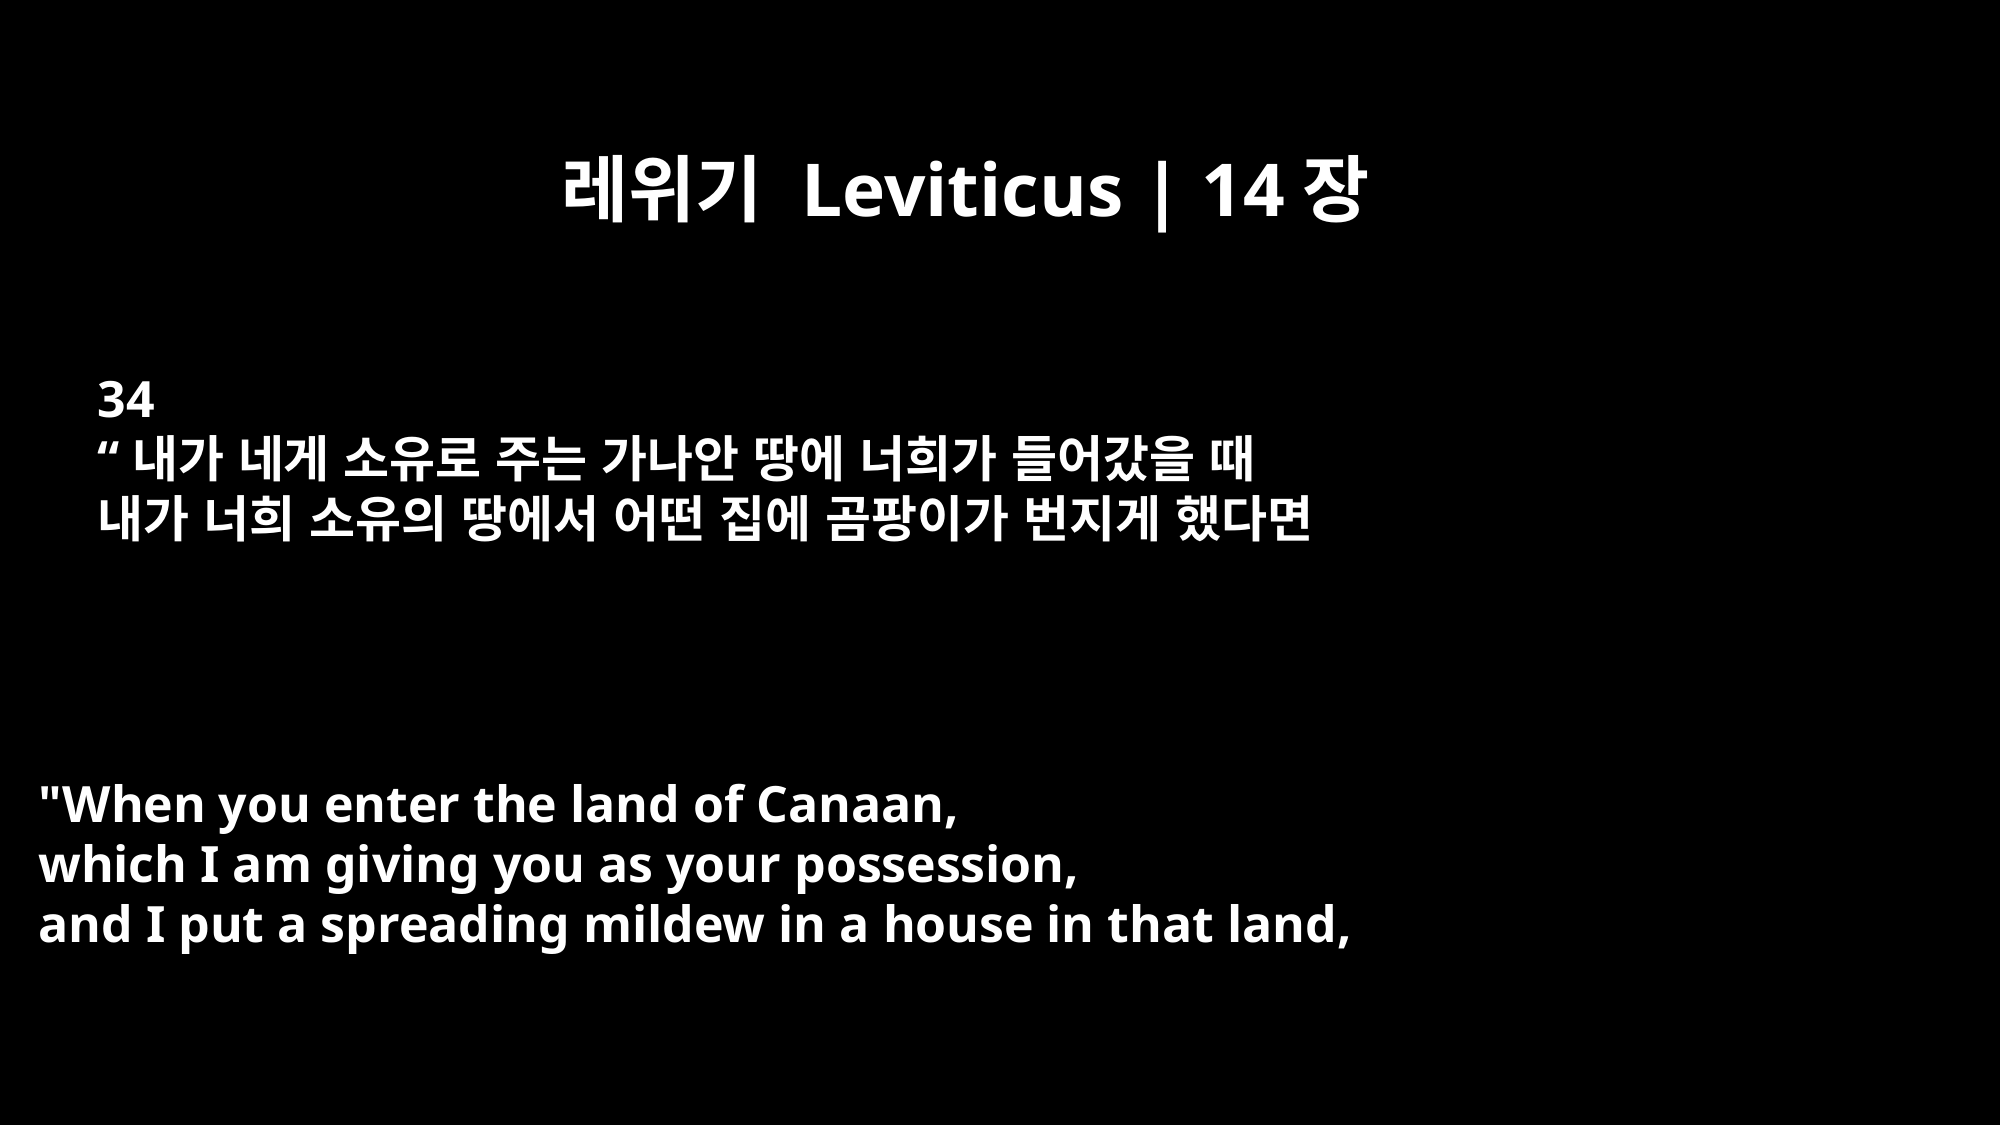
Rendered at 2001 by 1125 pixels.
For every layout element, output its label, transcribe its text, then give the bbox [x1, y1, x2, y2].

text_box "When you enter the land of Canaan, which I am giving you as your possession, and I put a spreading mildew in a house in that land, [23, 764, 1367, 960]
text_box 34 “내가 네게 소유로 주는 가나안 땅에 너희가 들어갔을 때 내가 너희 소유의 땅에서 어떤 집에 곰팡이가 번지게 했다면 [83, 359, 1329, 555]
text_box 레위기 Leviticus | 14장 [546, 136, 1386, 239]
